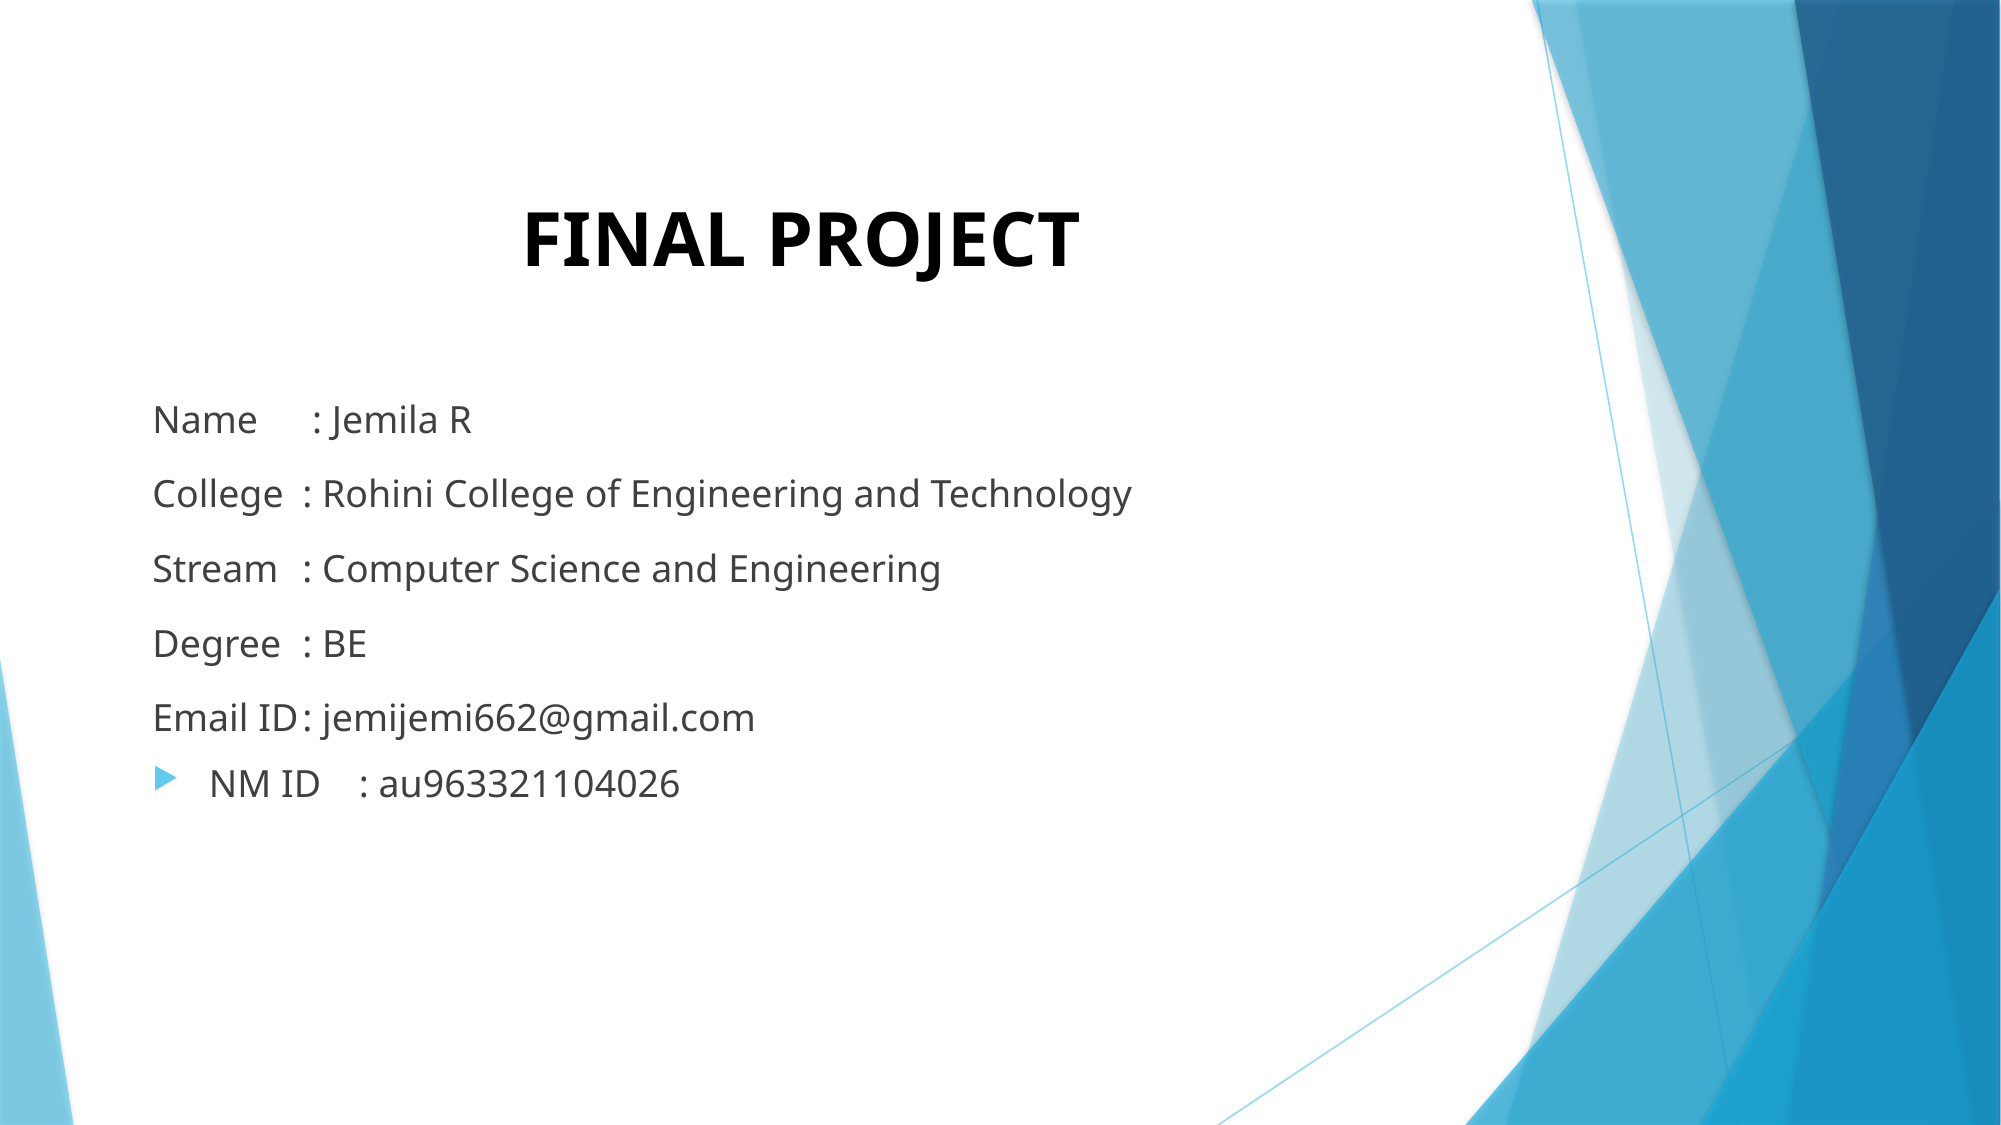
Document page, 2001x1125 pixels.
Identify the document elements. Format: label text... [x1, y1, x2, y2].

title FINAL PROJECT [96, 183, 1507, 401]
list Name : Jemila R College : Rohini College of Engineering and Technology Stream : Computer Science and Engineering Degree : BE Email ID : jemijemi662@gmail.com NM ID : au963321104026 [137, 388, 1548, 1025]
